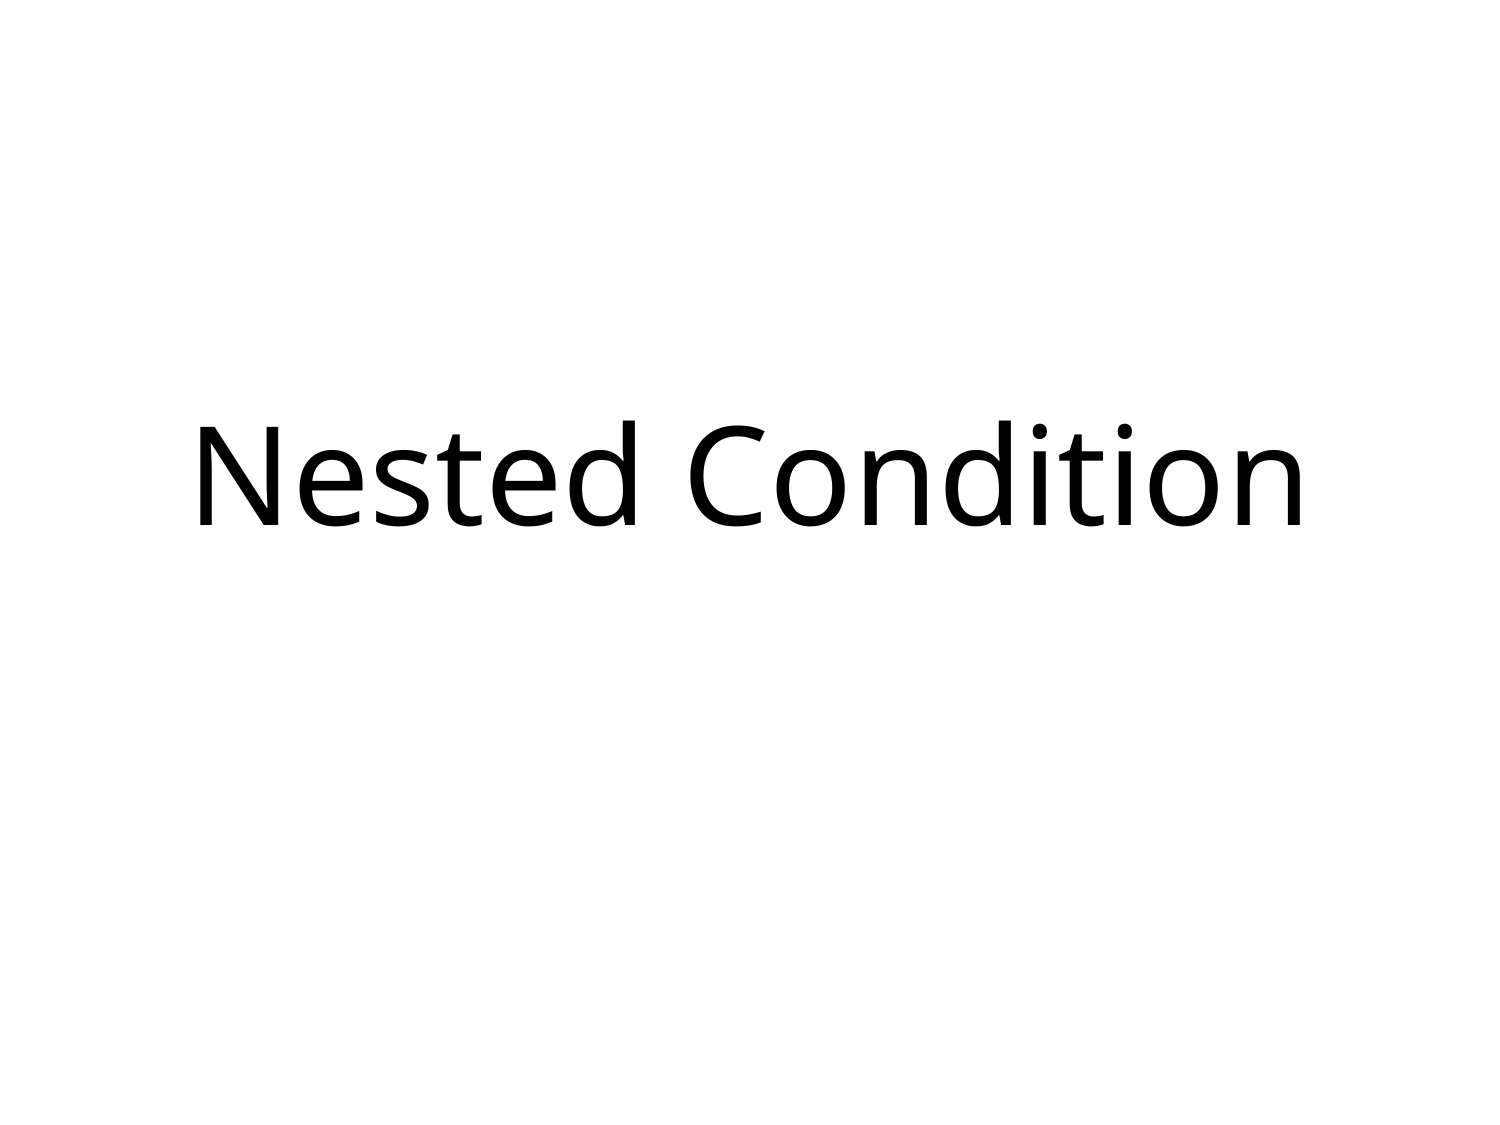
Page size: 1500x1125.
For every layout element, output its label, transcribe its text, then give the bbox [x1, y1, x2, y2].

title Nested Condition [112, 349, 1388, 591]
